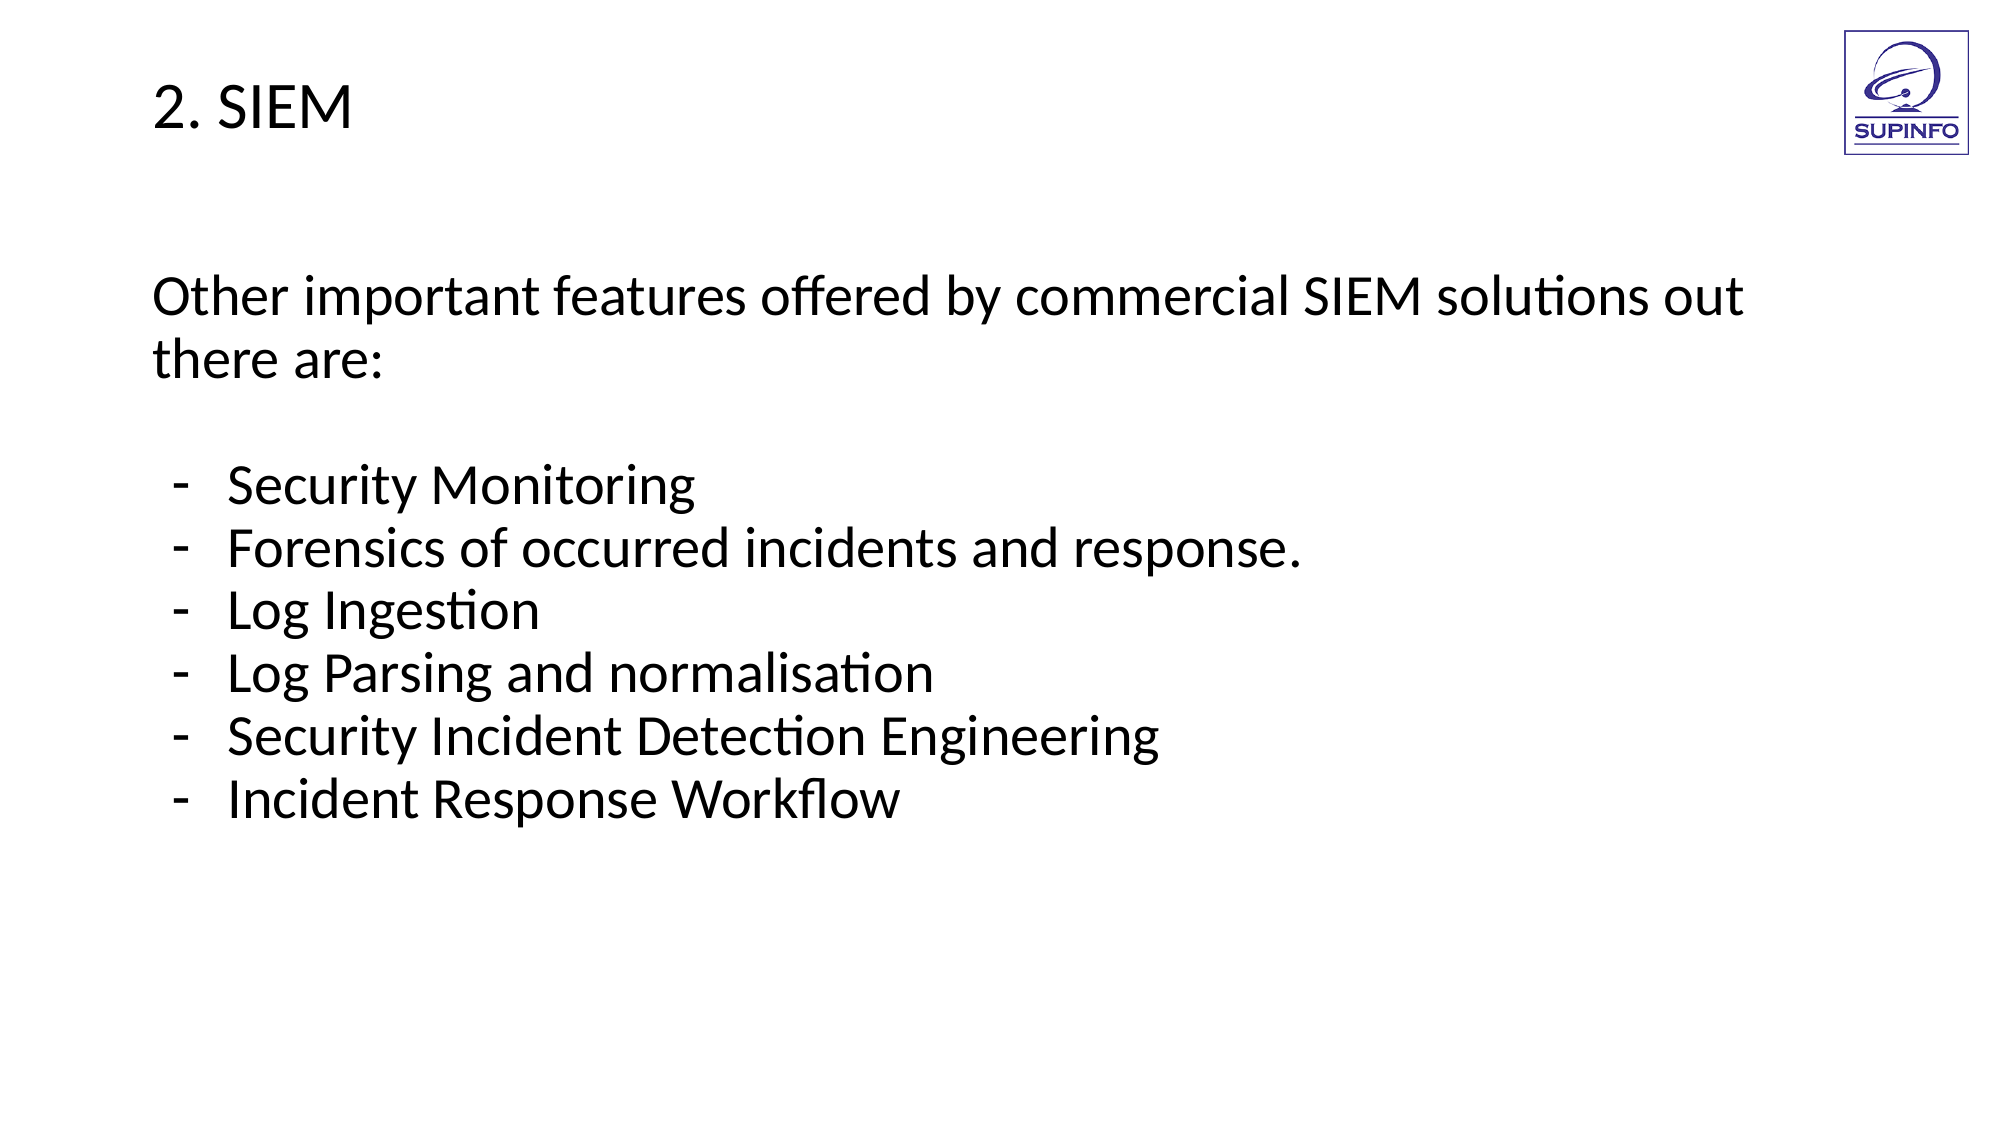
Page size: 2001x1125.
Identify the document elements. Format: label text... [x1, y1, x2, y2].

list 2. SIEM [137, 63, 1862, 157]
list Other important features offered by commercial SIEM solutions out there are: Security Monitoring Forensics of occurred incidents and response. Log Ingestion Log Parsing and normalisation Security Incident Detection Engineering Incident Response Workflow [137, 257, 1863, 1014]
picture [1844, 30, 1969, 155]
